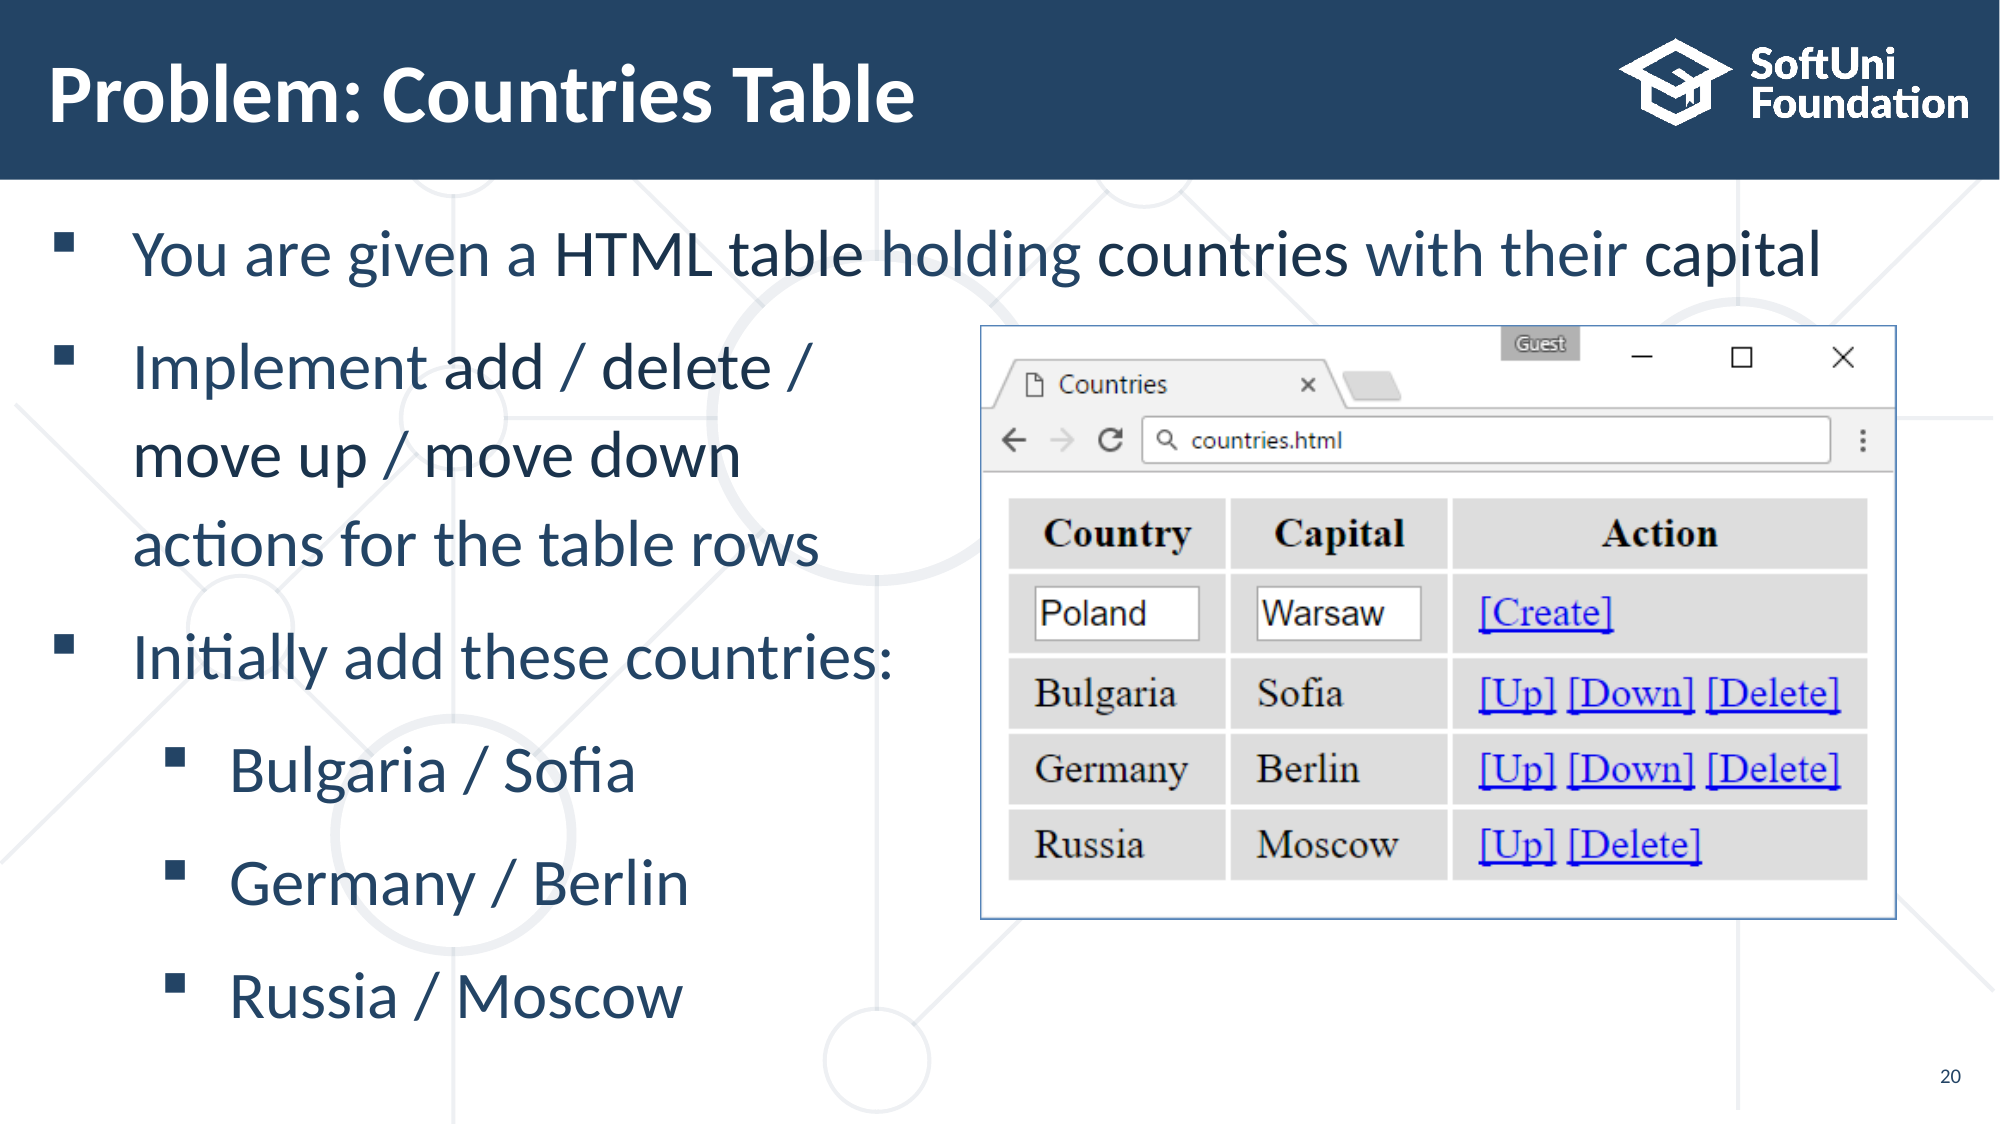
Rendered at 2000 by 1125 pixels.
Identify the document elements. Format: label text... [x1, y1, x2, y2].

text_box You are given a HTML table holding countries with their capital Implement add / delete / move up / move down actions for the table rows Initially add these countries: Bulgaria / Sofia Germany / Berlin Russia / Moscow [31, 196, 1970, 1050]
text_box Problem: Countries Table [31, 16, 1591, 162]
text_box <number> [1896, 1049, 1968, 1100]
picture [980, 325, 1897, 921]
picture [1618, 38, 1968, 126]
